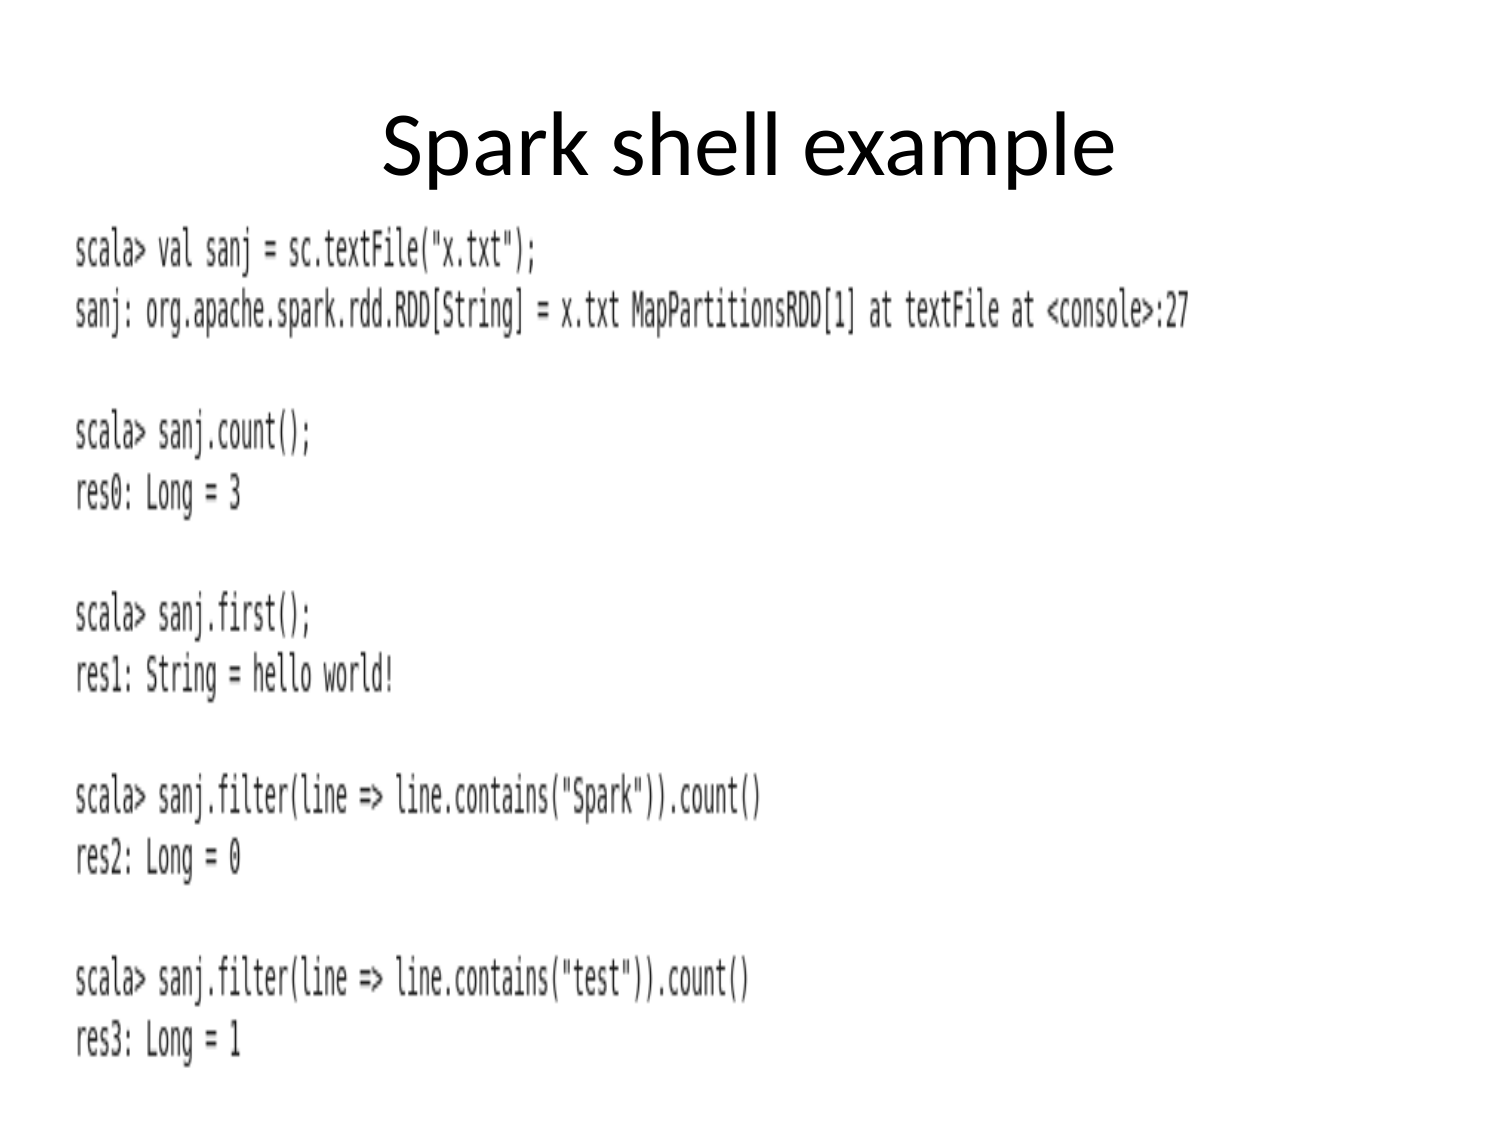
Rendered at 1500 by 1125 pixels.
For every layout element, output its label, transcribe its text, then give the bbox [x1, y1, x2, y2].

title Spark shell example [75, 45, 1425, 195]
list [74, 195, 1426, 1125]
